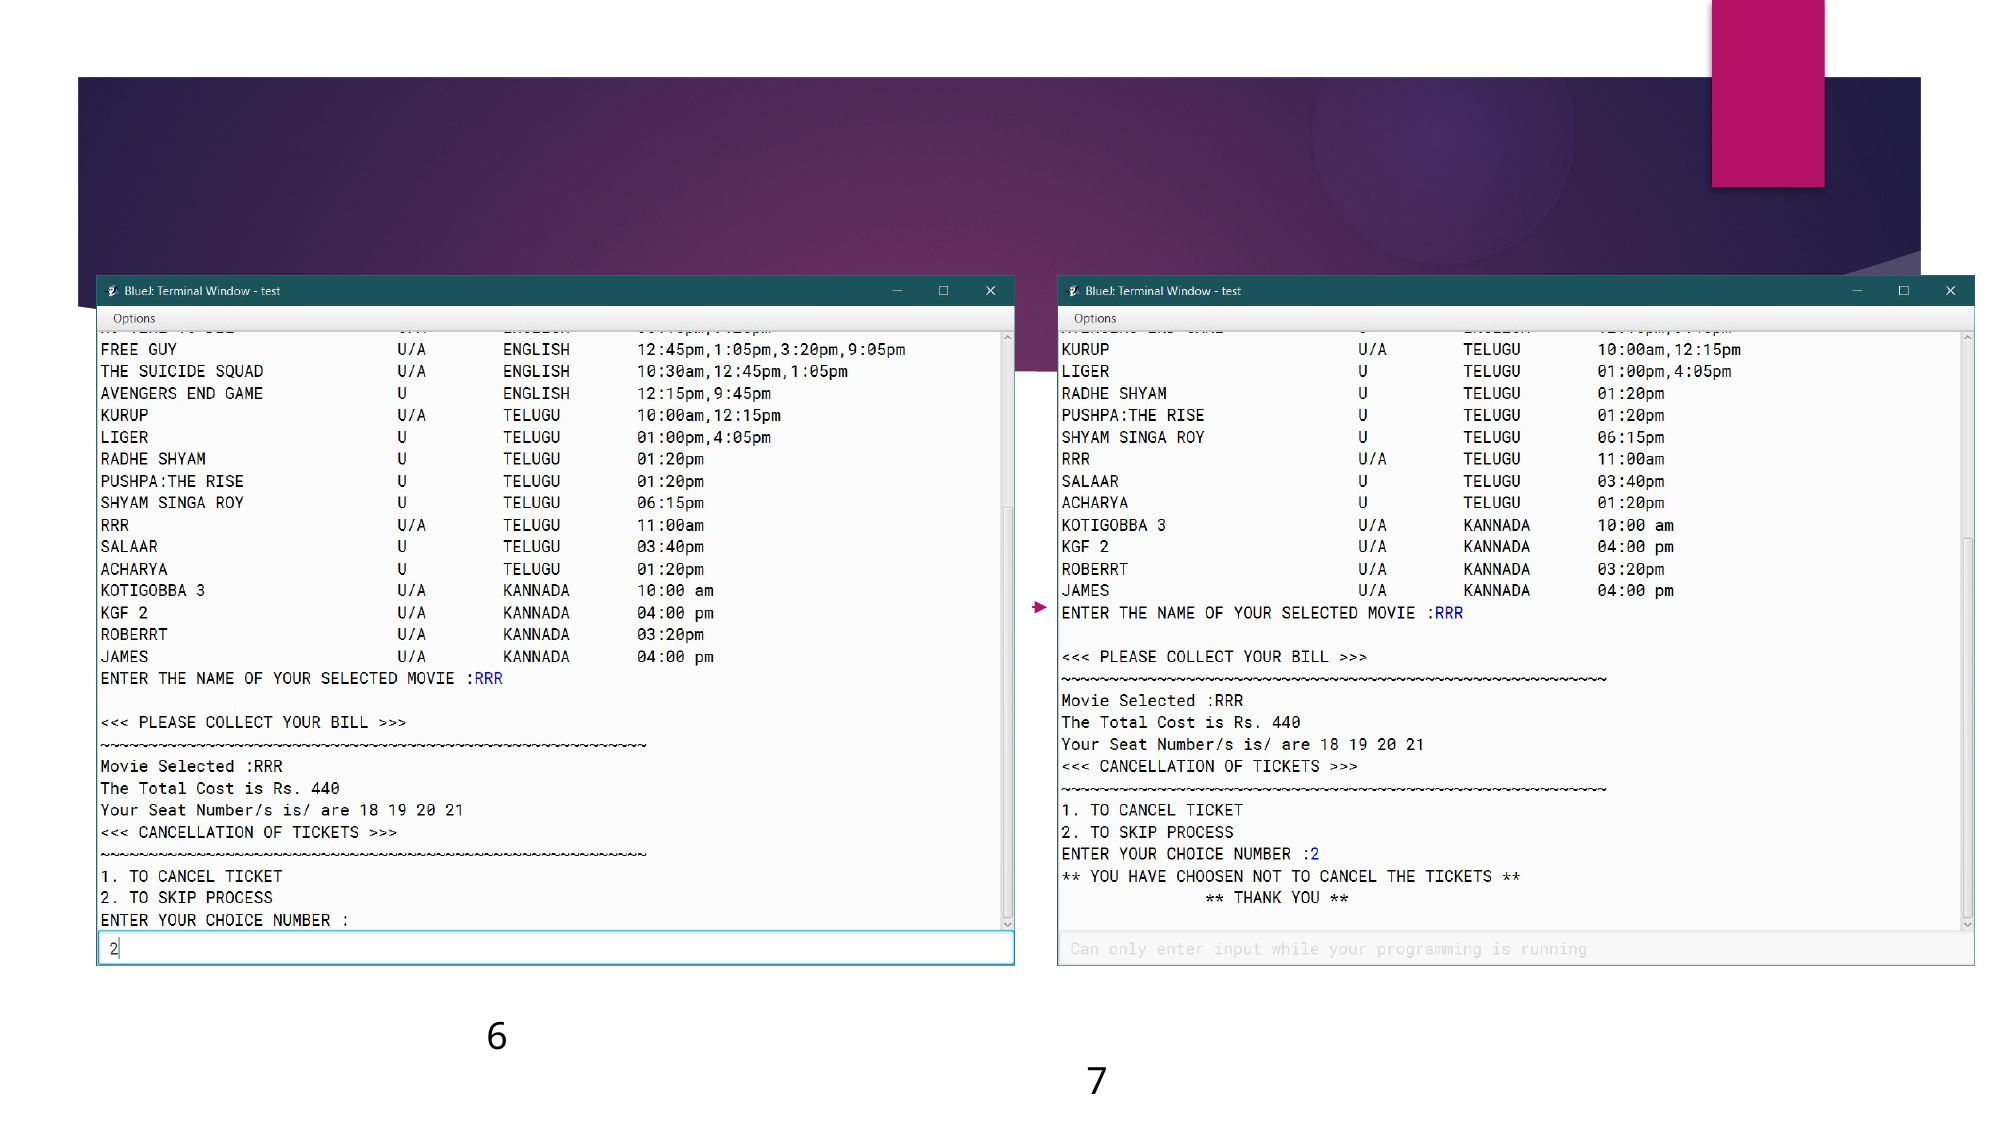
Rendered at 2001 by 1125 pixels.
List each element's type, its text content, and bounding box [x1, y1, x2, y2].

picture [1057, 274, 1976, 966]
text_box 6 7 [171, 1004, 1959, 1110]
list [96, 274, 1015, 966]
